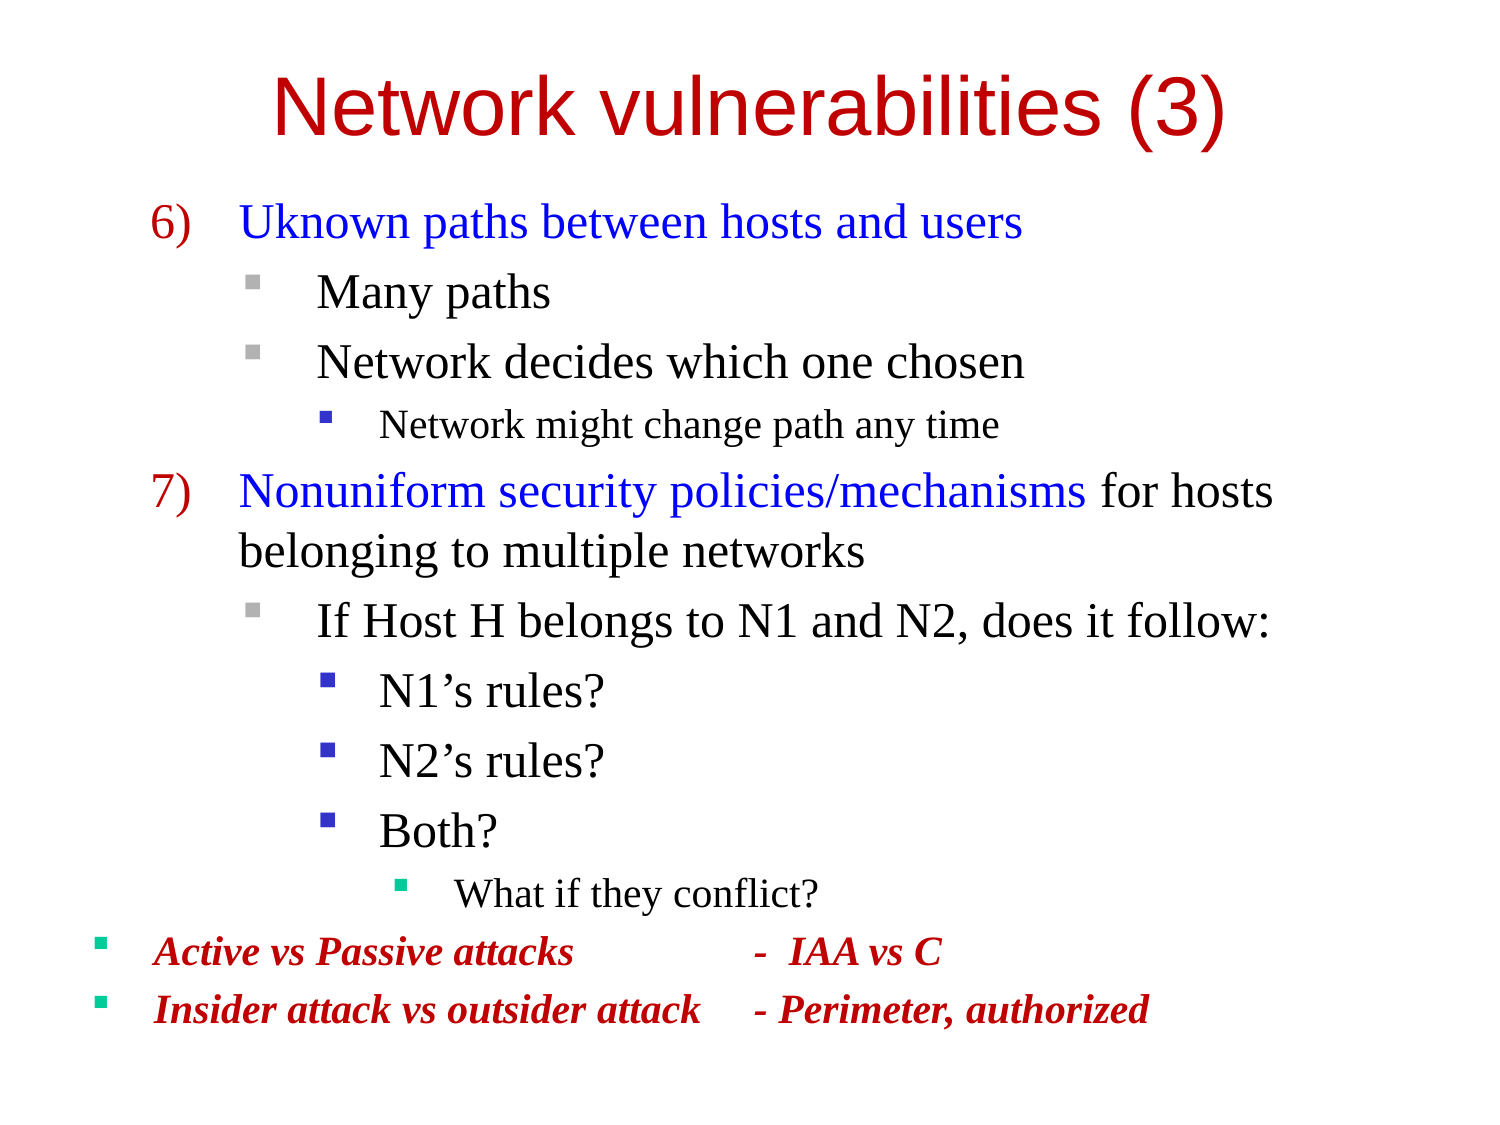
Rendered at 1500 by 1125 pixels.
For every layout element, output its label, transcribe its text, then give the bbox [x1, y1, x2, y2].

title Network vulnerabilities (3) [75, 45, 1425, 161]
text_box Uknown paths between hosts and users Many paths Network decides which one chosen Network might change path any time Nonuniform security policies/mechanisms for hosts belonging to multiple networks If Host H belongs to N1 and N2, does it follow: N1’s rules? N2’s rules? Both? What if they conflict? Active vs Passive attacks - IAA vs C Insider attack vs outsider attack - Perimeter, authorized [76, 149, 1459, 1040]
